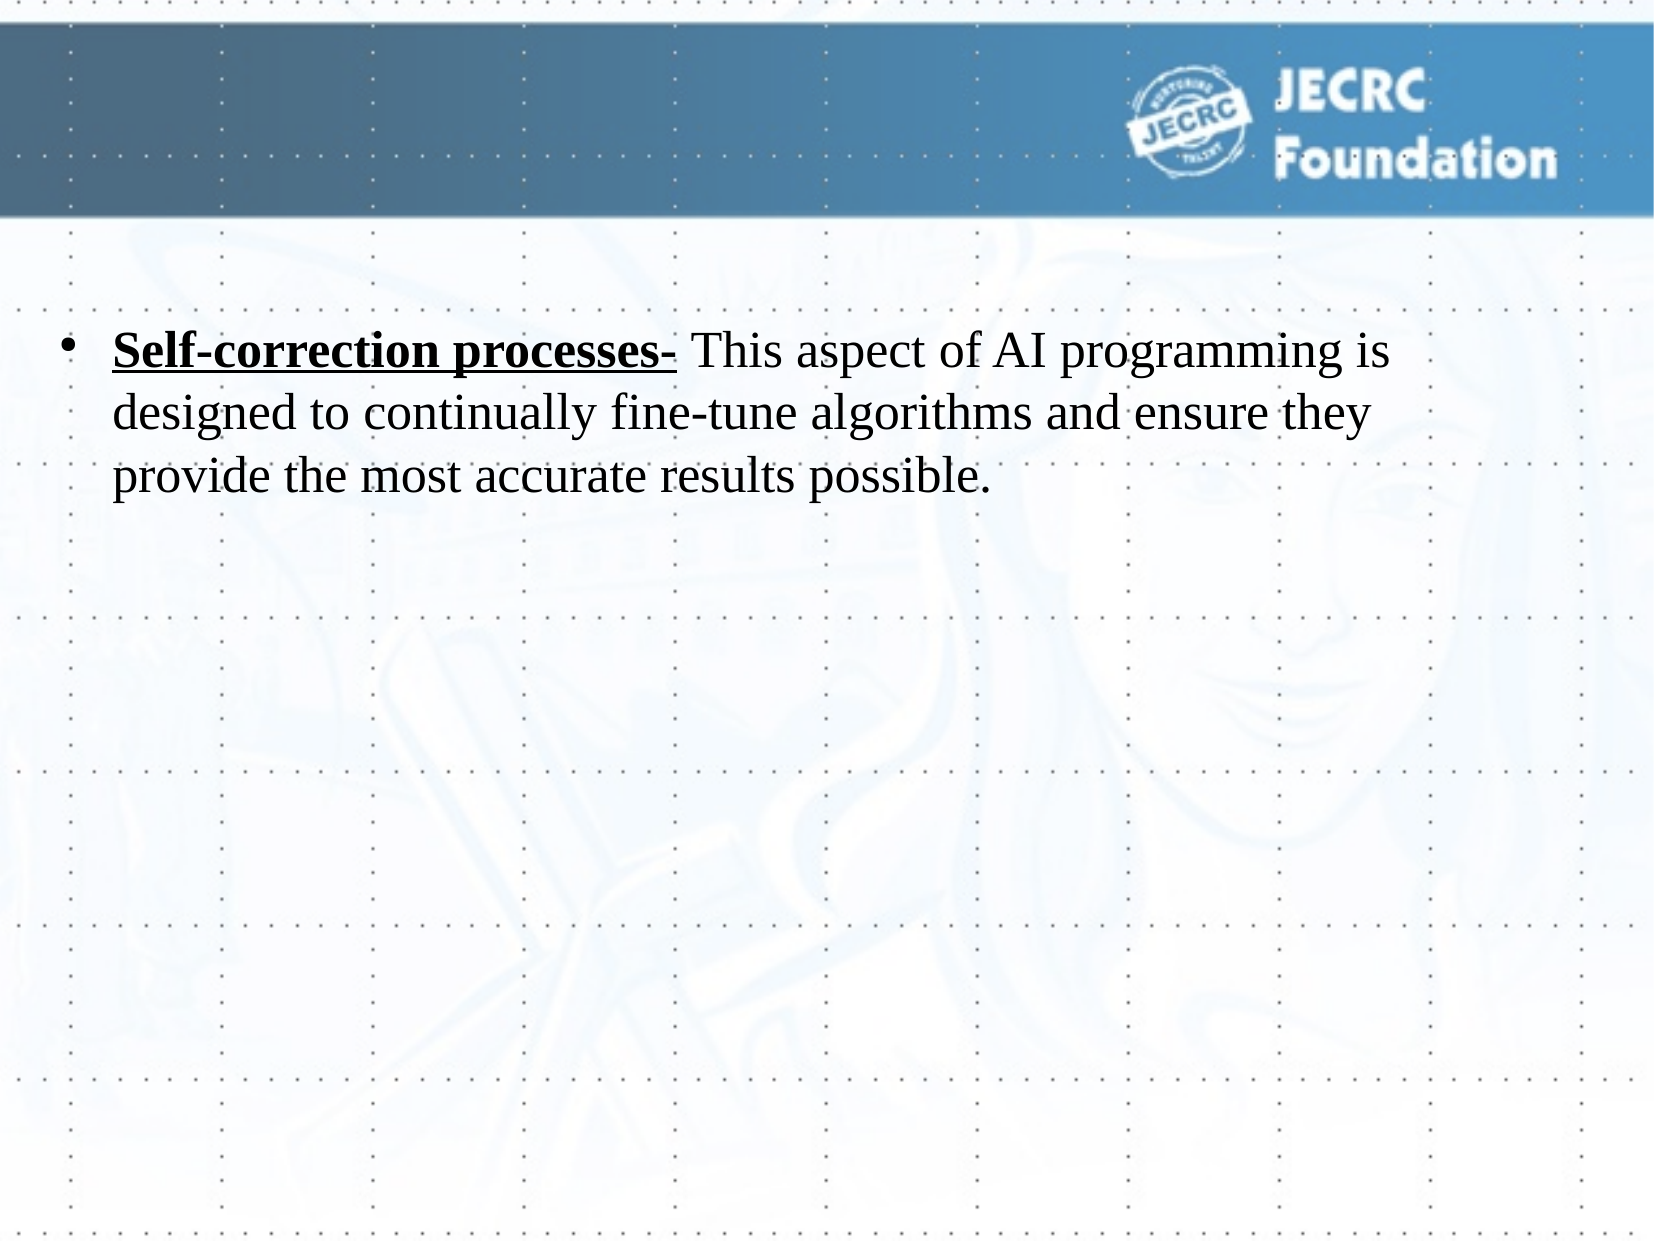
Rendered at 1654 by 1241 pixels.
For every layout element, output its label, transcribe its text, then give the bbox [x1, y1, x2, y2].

list Self-correction processes- This aspect of AI programming is designed to continually fine-tune algorithms and ensure they provide the most accurate results possible. [26, 307, 1516, 576]
